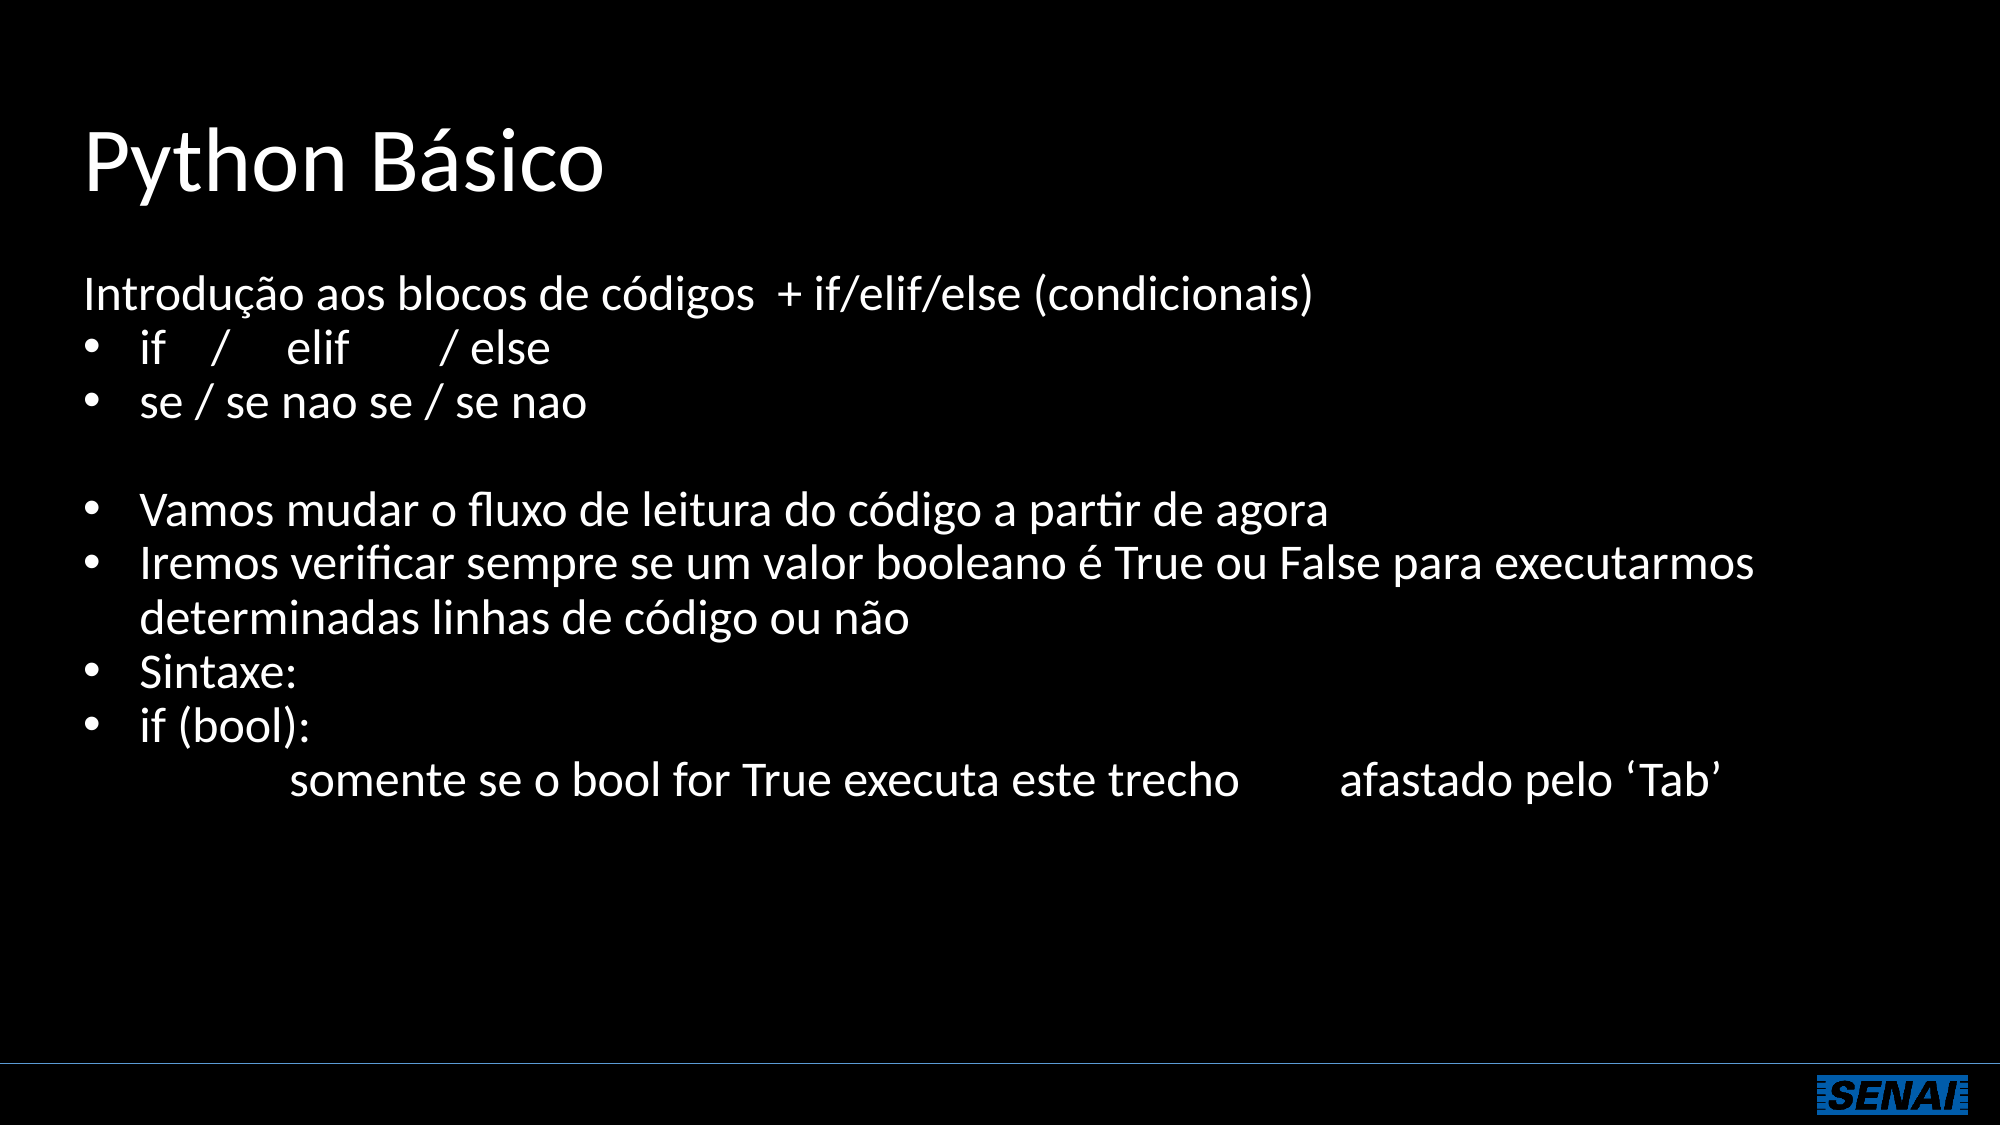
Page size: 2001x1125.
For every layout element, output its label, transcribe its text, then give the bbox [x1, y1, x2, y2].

list Introdução aos blocos de códigos + if/elif/else (condicionais) if / elif / else se / se nao se / se nao Vamos mudar o fluxo de leitura do código a partir de agora Iremos verificar sempre se um valor booleano é True ou False para executarmos determinadas linhas de código ou não Sintaxe: if (bool): somente se o bool for True executa este trecho afastado pelo ‘Tab’ [68, 252, 1932, 1000]
title Python Básico [68, 97, 1932, 223]
picture [1817, 1075, 1968, 1115]
